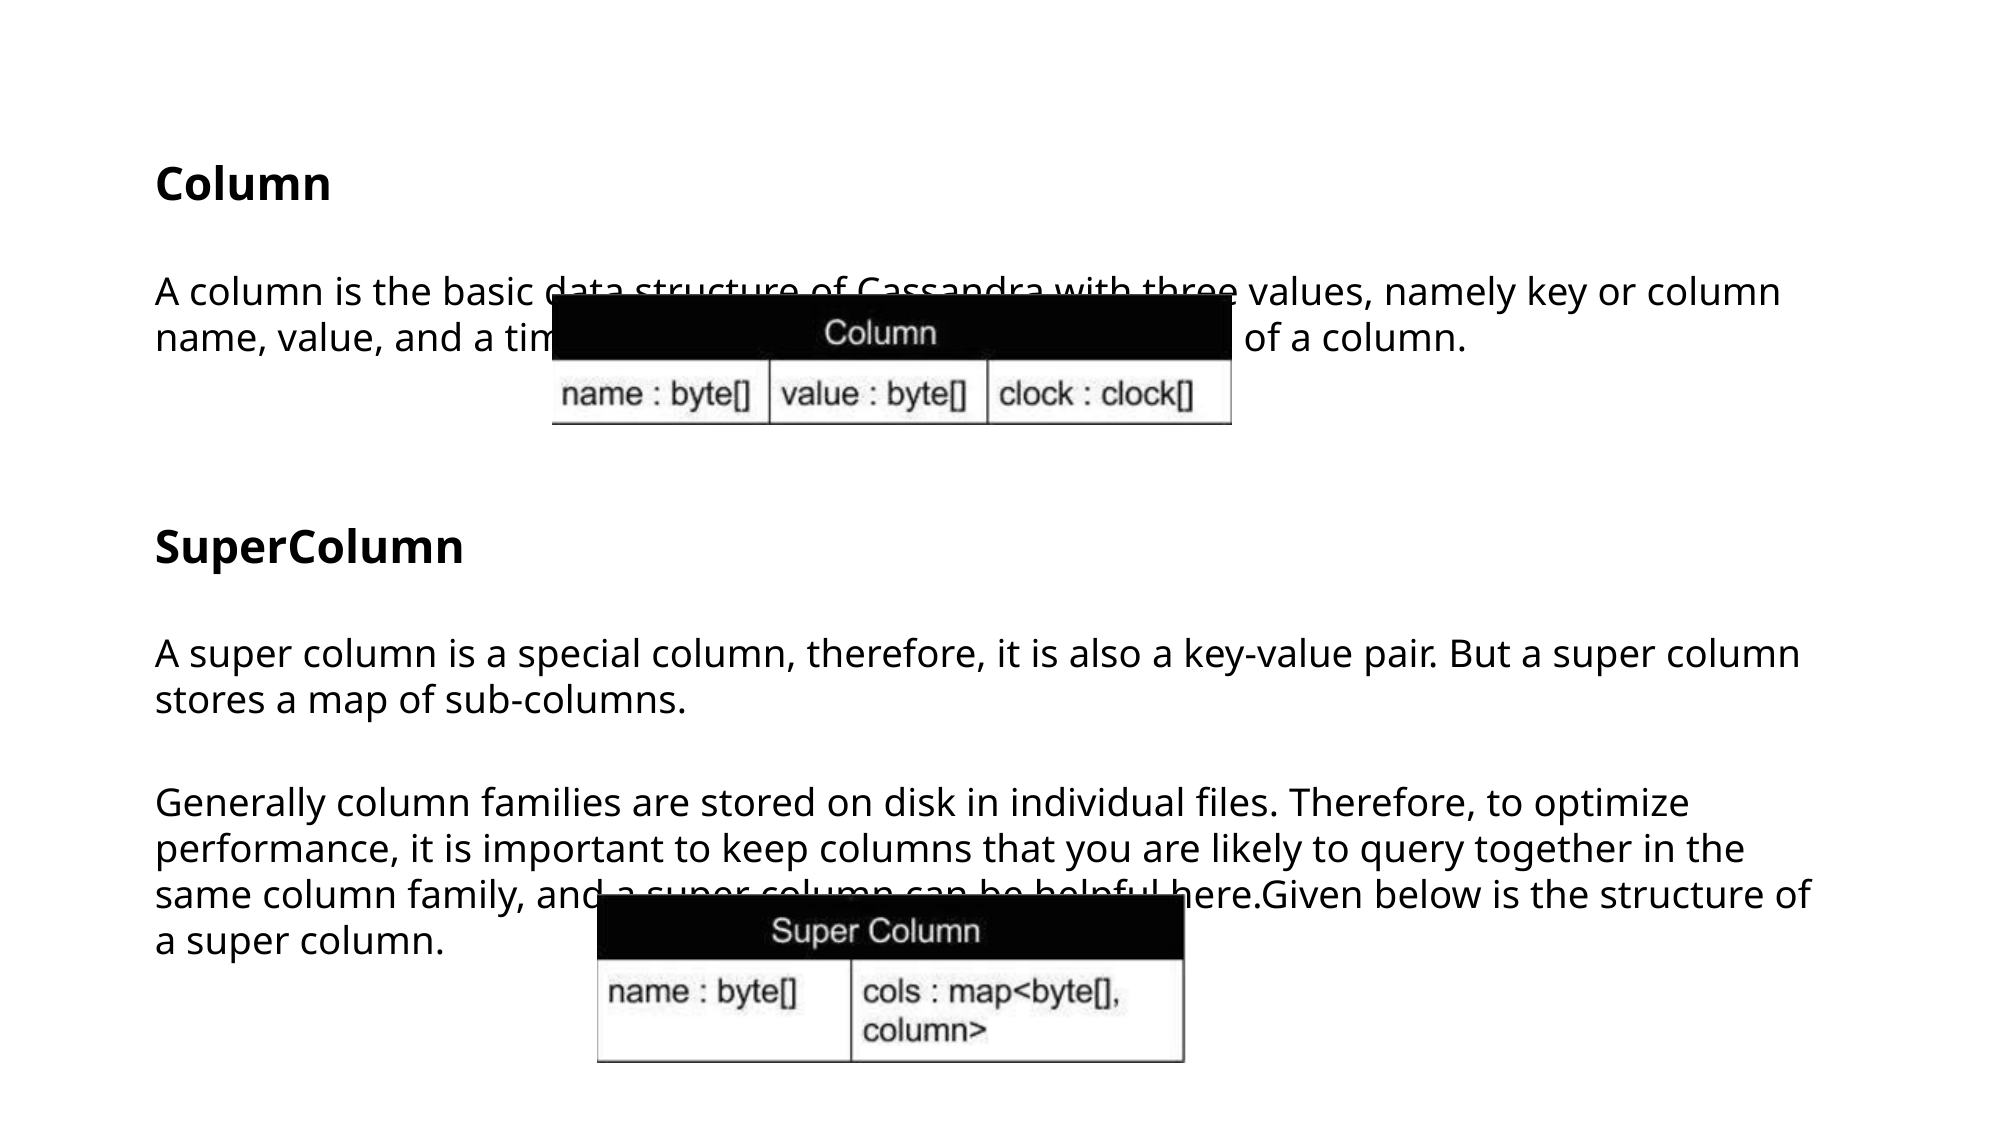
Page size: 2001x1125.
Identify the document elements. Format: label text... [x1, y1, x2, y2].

picture [552, 294, 1233, 425]
picture [597, 893, 1187, 1064]
list Column A column is the basic data structure of Cassandra with three values, namely key or column name, value, and a time stamp. Given below is the structure of a column. SuperColumn A super column is a special column, therefore, it is also a key-value pair. But a super column stores a map of sub-columns. Generally column families are stored on disk in individual files. Therefore, to optimize performance, it is important to keep columns that you are likely to query together in the same column family, and a super column can be helpful here.Given below is the structure of a super column. [145, 145, 1854, 979]
